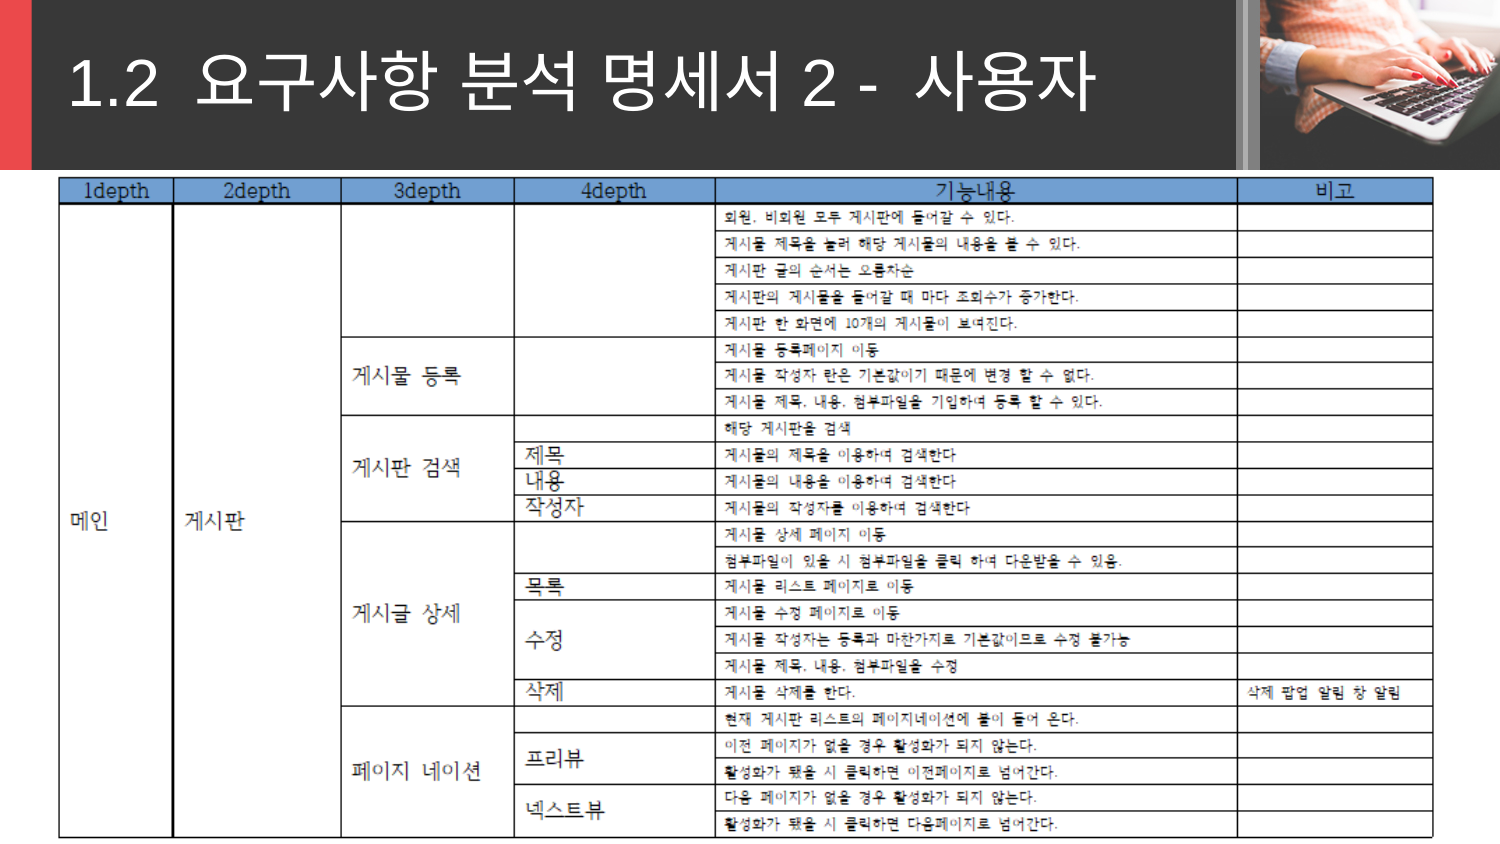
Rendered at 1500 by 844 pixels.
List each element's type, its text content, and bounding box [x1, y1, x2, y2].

picture [0, 0, 1500, 844]
text_box 1.2 요구사항 분석 명세서2 - 사용자 [53, 32, 1235, 127]
